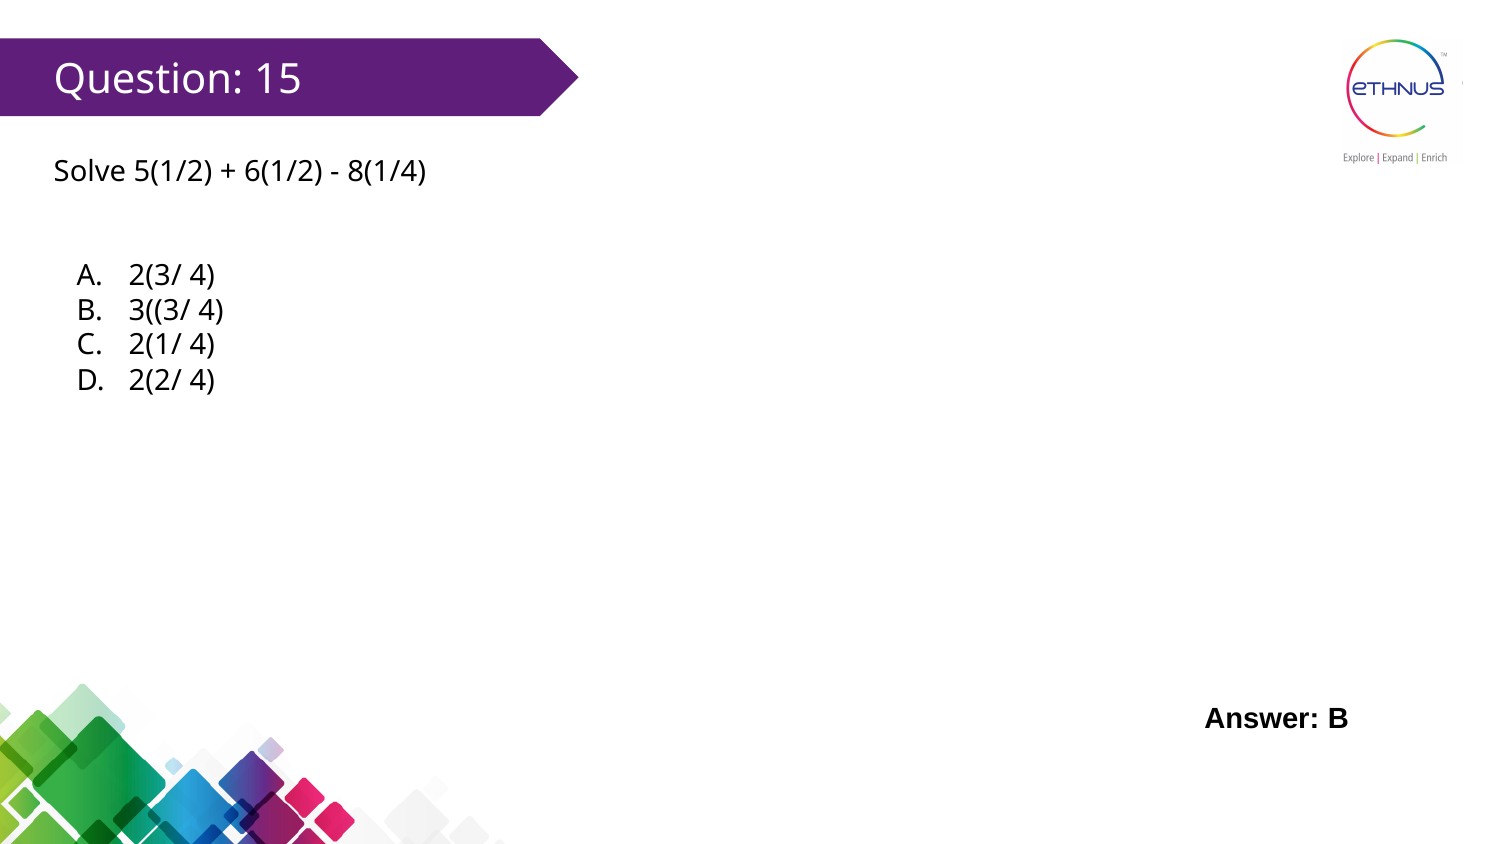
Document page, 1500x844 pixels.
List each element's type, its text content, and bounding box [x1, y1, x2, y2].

text_box [518, 38, 579, 117]
text_box Solve 5(1/2) + 6(1/2) - 8(1/4) 2(3/ 4) 3((3/ 4) 2(1/ 4) 2(2/ 4) [53, 152, 1265, 669]
text_box [0, 38, 53, 117]
picture [1343, 38, 1463, 165]
text_box Question: 15 [53, 38, 518, 117]
text_box Answer: B [1189, 684, 1446, 763]
picture [0, 668, 732, 844]
